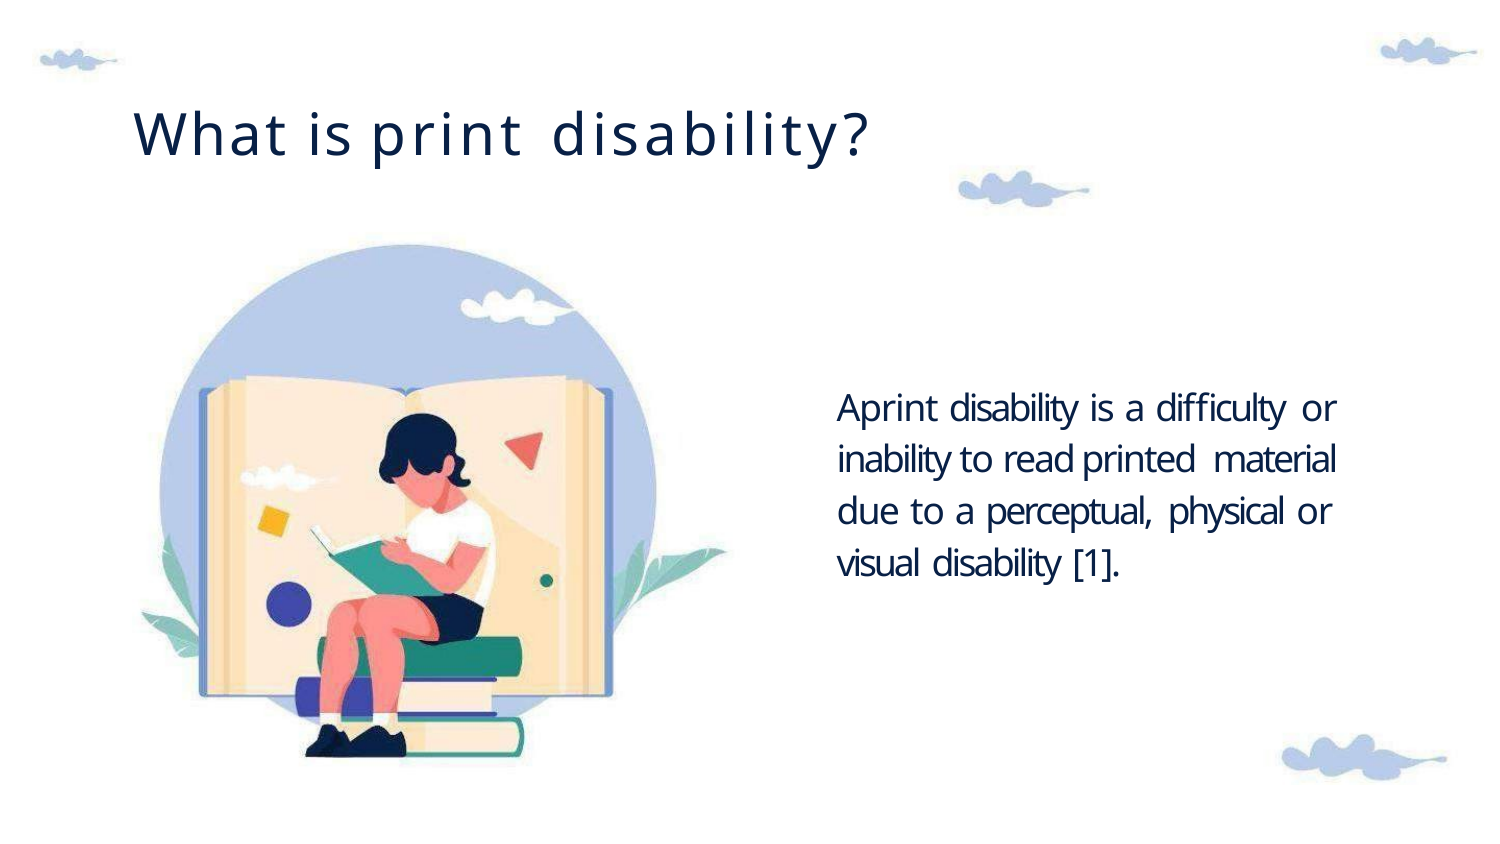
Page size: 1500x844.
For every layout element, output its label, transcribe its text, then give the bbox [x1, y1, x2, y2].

text_box [32, 32, 1485, 785]
title What is print disability? [131, 94, 935, 238]
text_box Aprint disability is a difficulty or inability to read printed material due to a perceptual, physical or visual disability [1]. [834, 375, 1365, 584]
